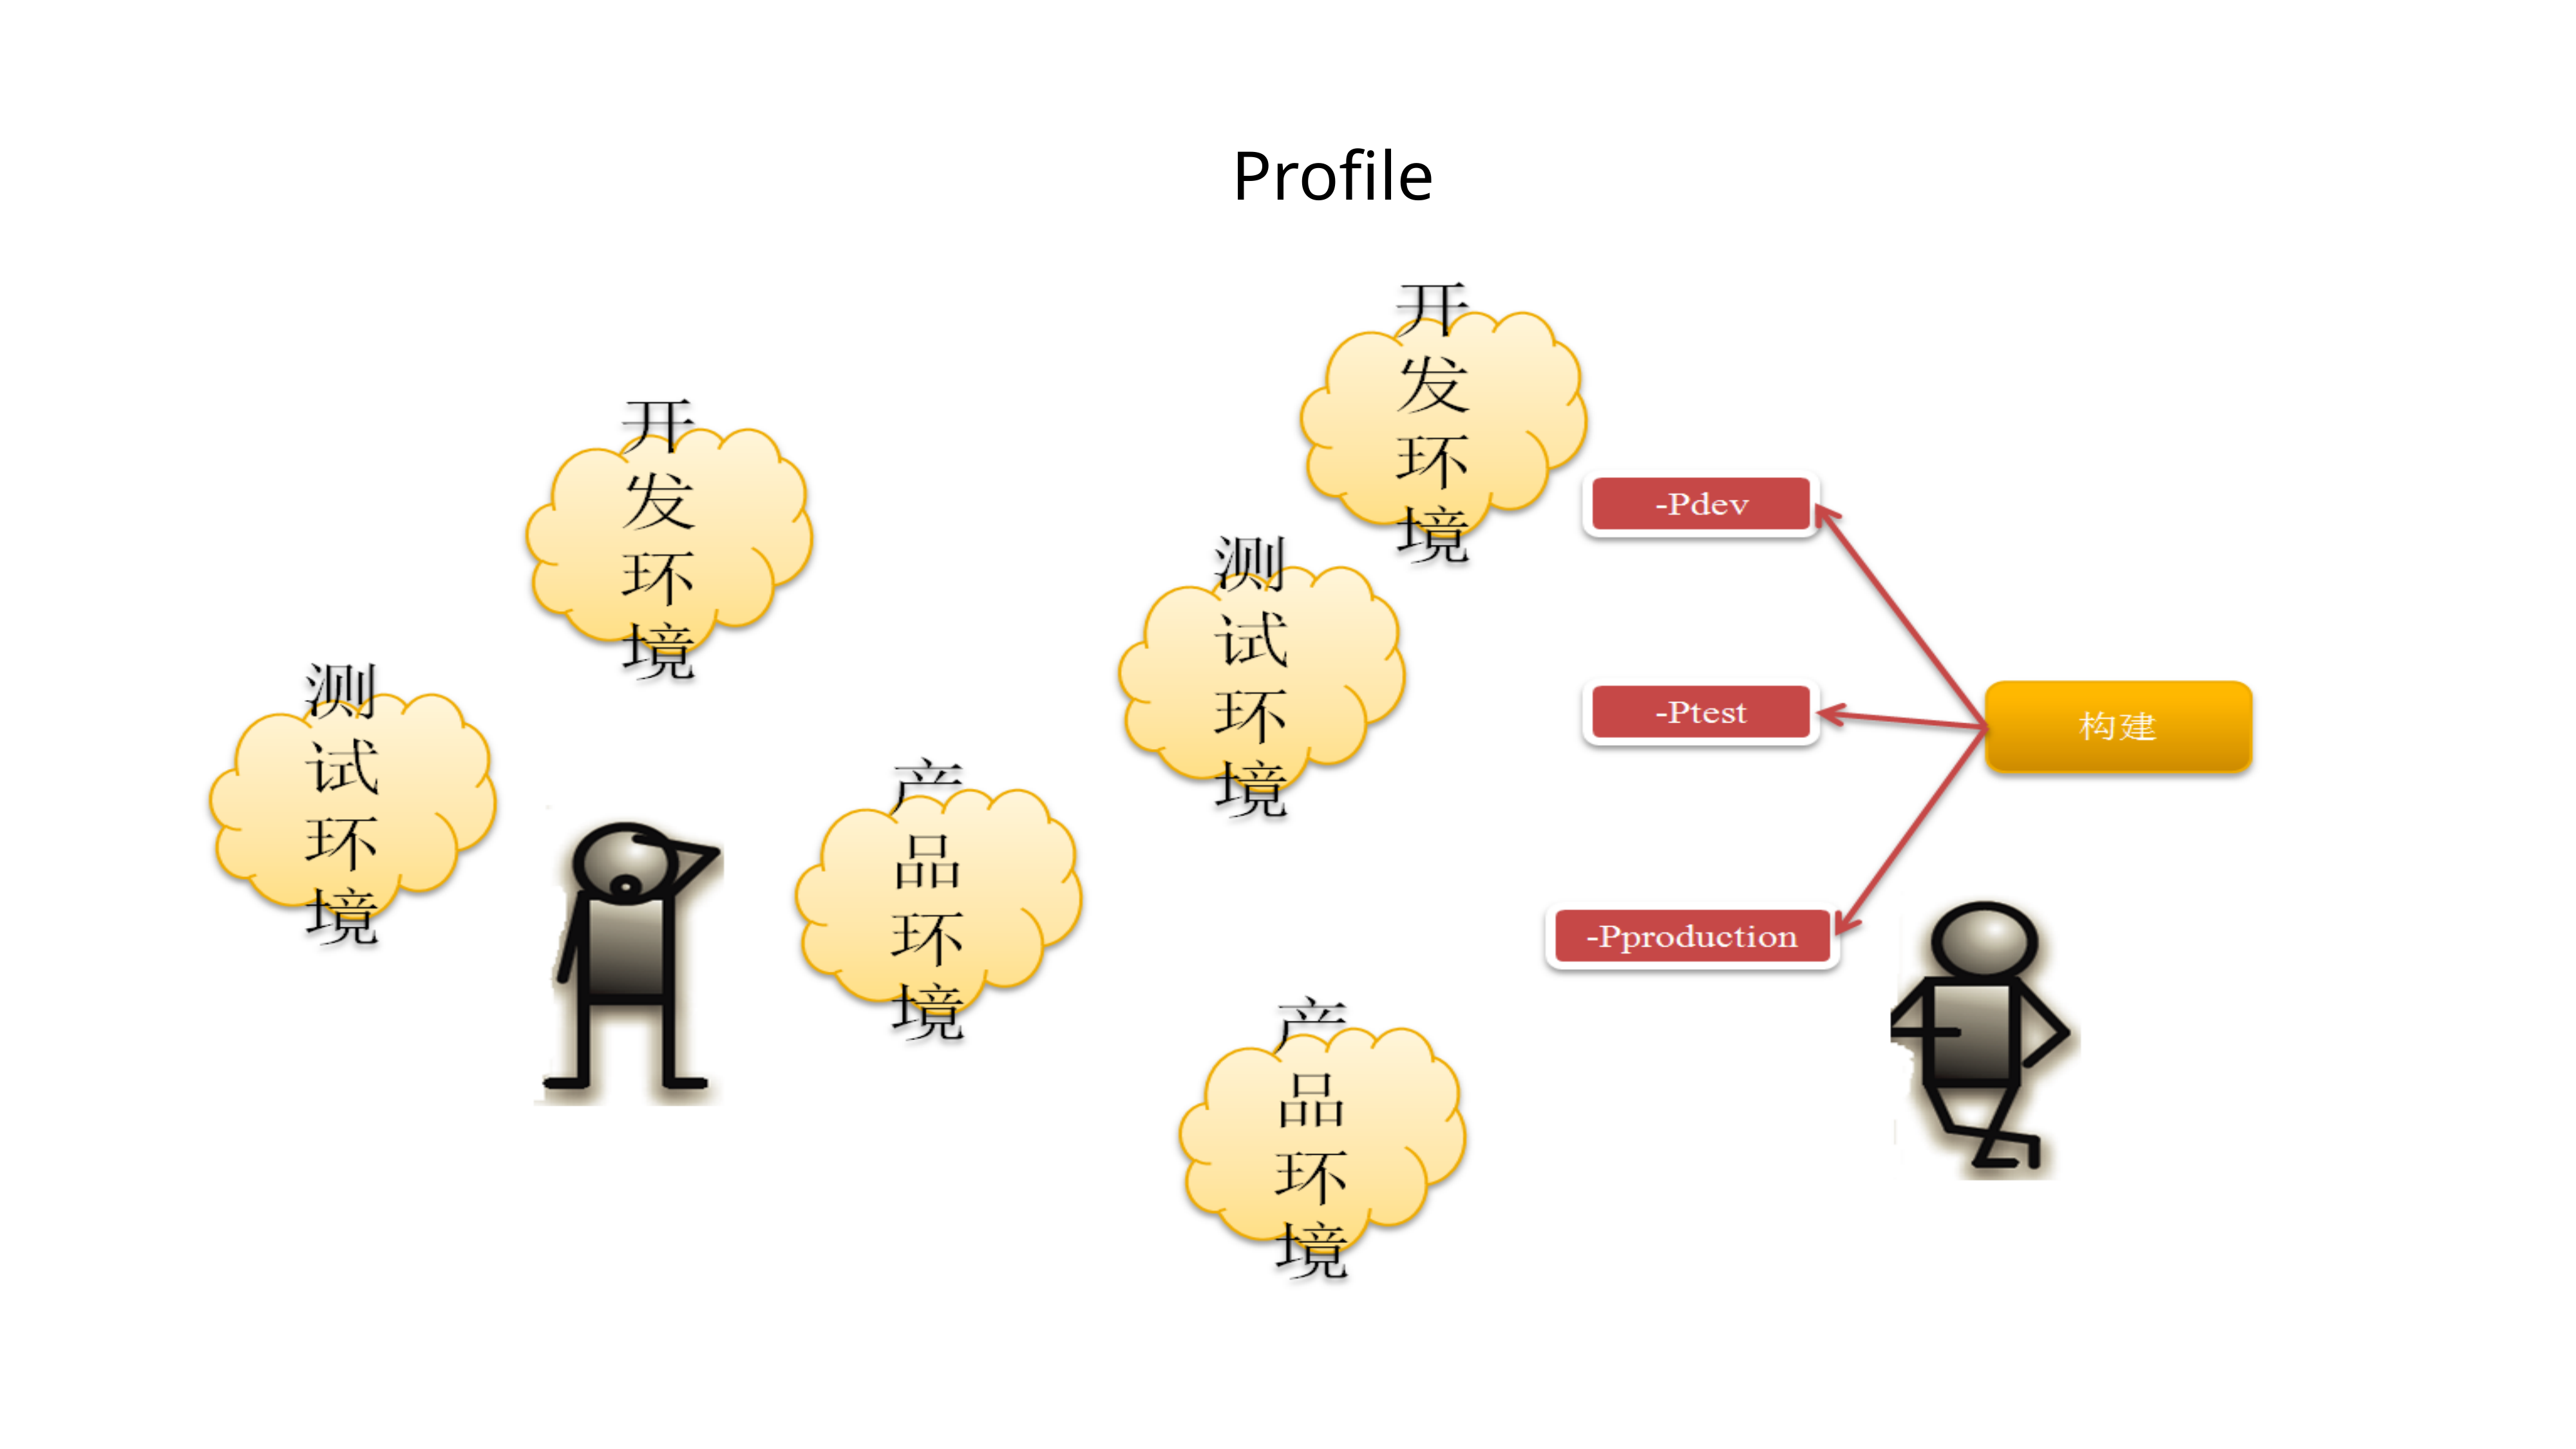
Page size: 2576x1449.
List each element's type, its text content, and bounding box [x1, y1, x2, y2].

picture [171, 249, 2383, 1311]
text_box Profile [246, 128, 2420, 218]
